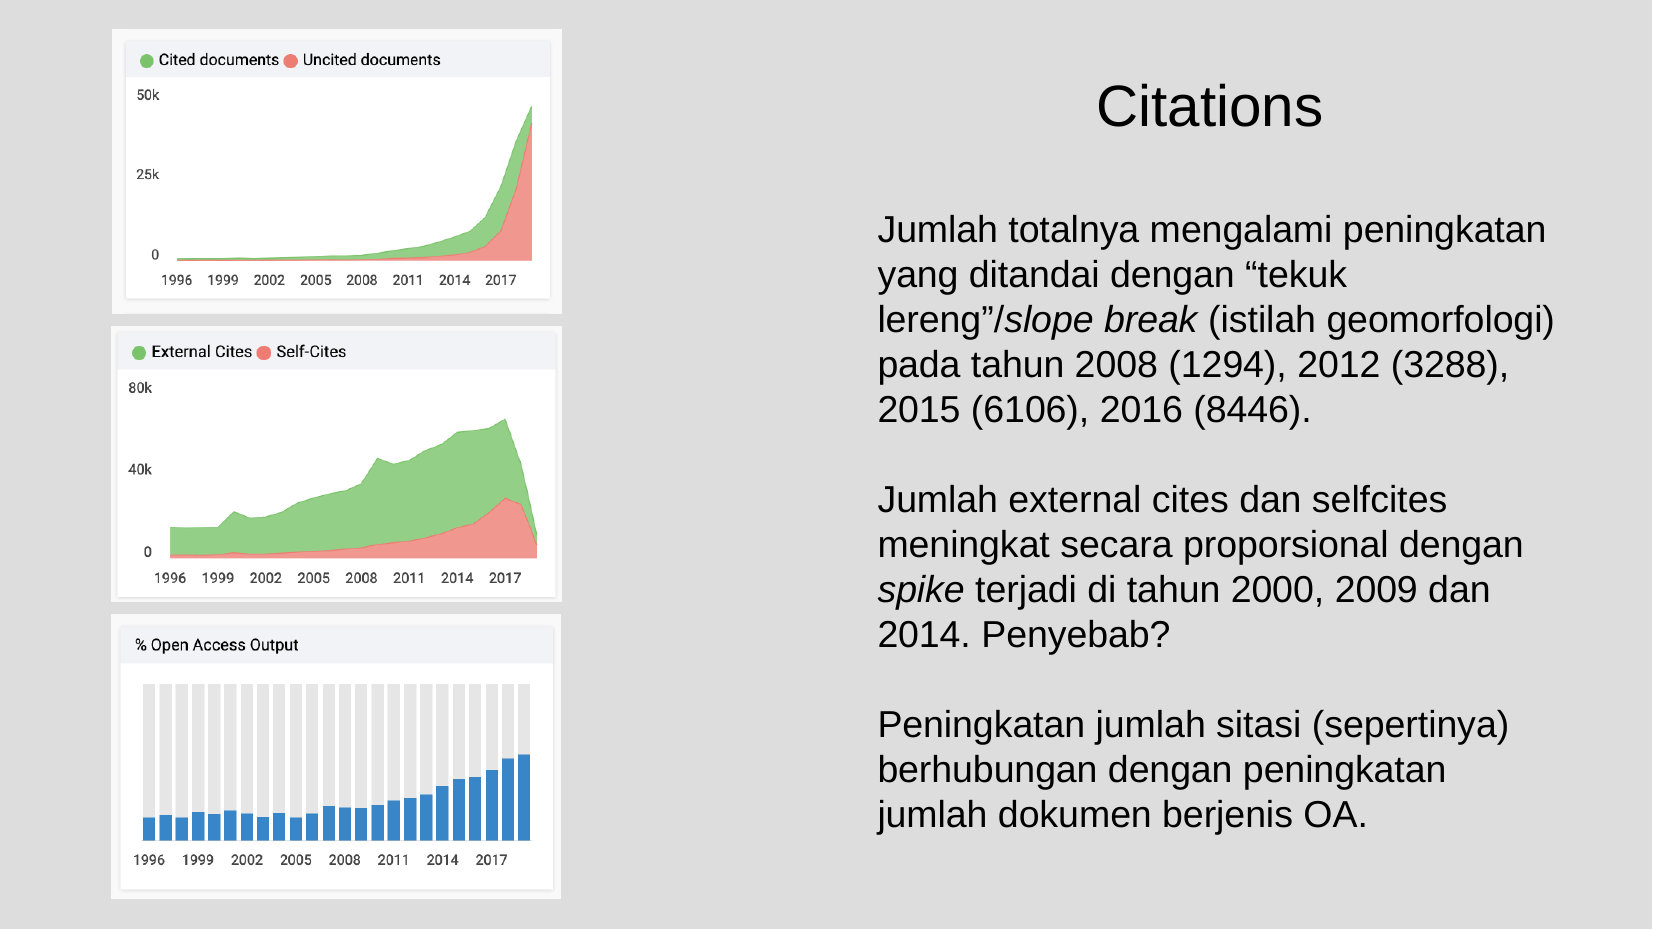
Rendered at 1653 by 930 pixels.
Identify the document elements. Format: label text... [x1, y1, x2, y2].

picture [111, 326, 562, 603]
text_box Citations [833, 68, 1587, 139]
picture [111, 29, 562, 314]
text_box Jumlah totalnya mengalami peningkatan yang ditandai dengan “tekuk lereng”/slope break (istilah geomorfologi) pada tahun 2008 (1294), 2012 (3288), 2015 (6106), 2016 (8446). Jumlah external cites dan selfcites meningkat secara proporsional dengan spike terjadi di tahun 2000, 2009 dan 2014. Penyebab? Peningkatan jumlah sitasi (sepertinya) berhubungan dengan peningkatan jumlah dokumen berjenis OA. [877, 204, 1566, 835]
picture [111, 614, 562, 899]
